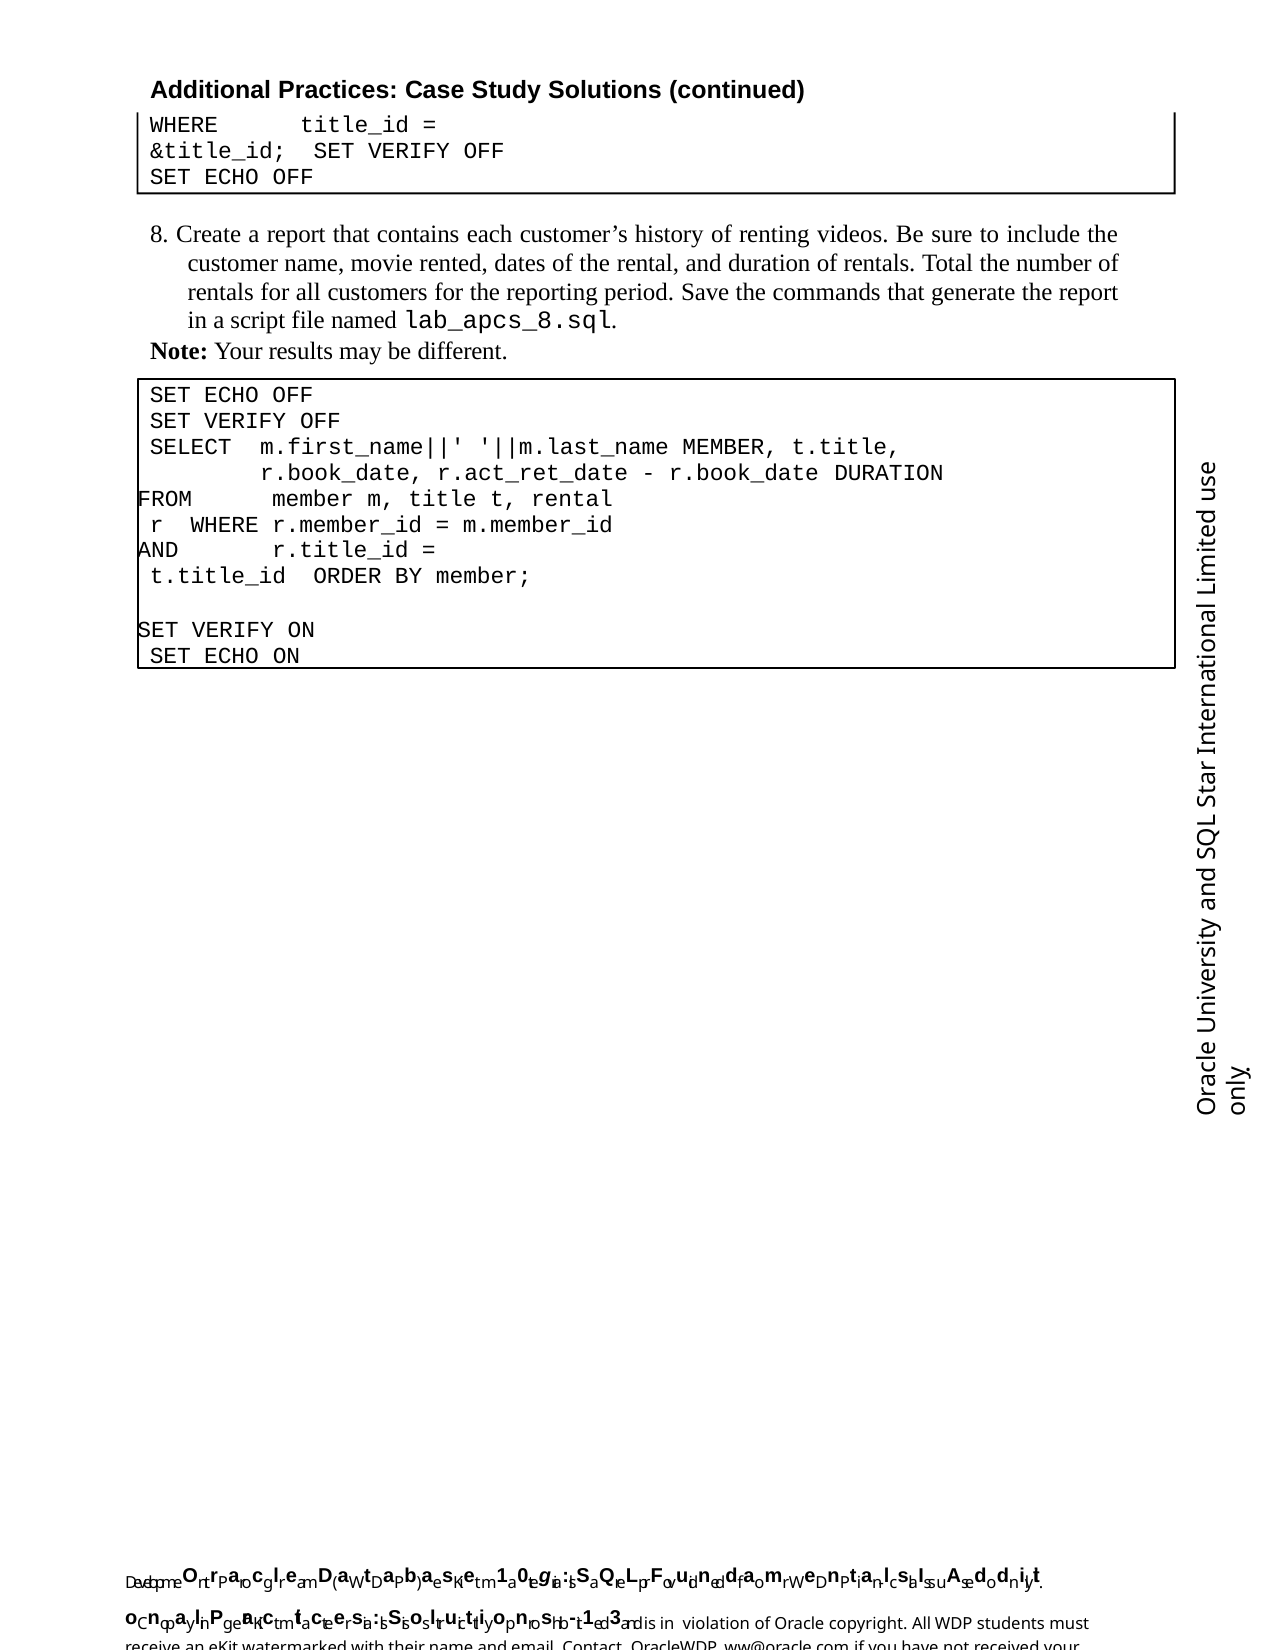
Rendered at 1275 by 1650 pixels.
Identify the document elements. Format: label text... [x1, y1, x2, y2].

text_box DevelopmeOntrParocglreamD(aWtDaPb)aesKiet m1a0tegria:lsSaQreLprFovuidneddfaomr WeDnPtian-lcslaIss uAsedodnilyti. oCnopaylinPg eraKict mtiacteersia:lsSisosltruicttliyopnroshib-it1ed3and is in violation of Oracle copyright. All WDP students must receive an eKit watermarked with their name and email. Contact OracleWDP_ww@oracle.com if you have not received your personalized eKit. [122, 1547, 1135, 1650]
text_box SET ECHO OFF SET VERIFY OFF SELECT m.first_name||' '||m.last_name MEMBER, t.title, r.book_date, r.act_ret_date - r.book_date DURATION FROM member m, title t, rental r WHERE r.member_id = m.member_id AND r.title_id = t.title_id ORDER BY member; SET VERIFY ON SET ECHO ON [137, 378, 1175, 668]
text_box [136, 112, 147, 195]
text_box Additional Practices: Case Study Solutions (continued) WHERE title_id = &title_id; SET VERIFY OFF SET ECHO OFF 8. Create a report that contains each customer’s history of renting videos. Be sure to include the customer name, movie rented, dates of the rental, and duration of rentals. Total the number of rentals for all customers for the reporting period. Save the commands that generate the report in a script file named lab_apcs_8.sql. Note: Your results may be different. [147, 64, 1127, 365]
text_box [1127, 112, 1176, 195]
text_box Oracle University and SQL Star International Limited use onlyฺ [1189, 428, 1228, 1119]
